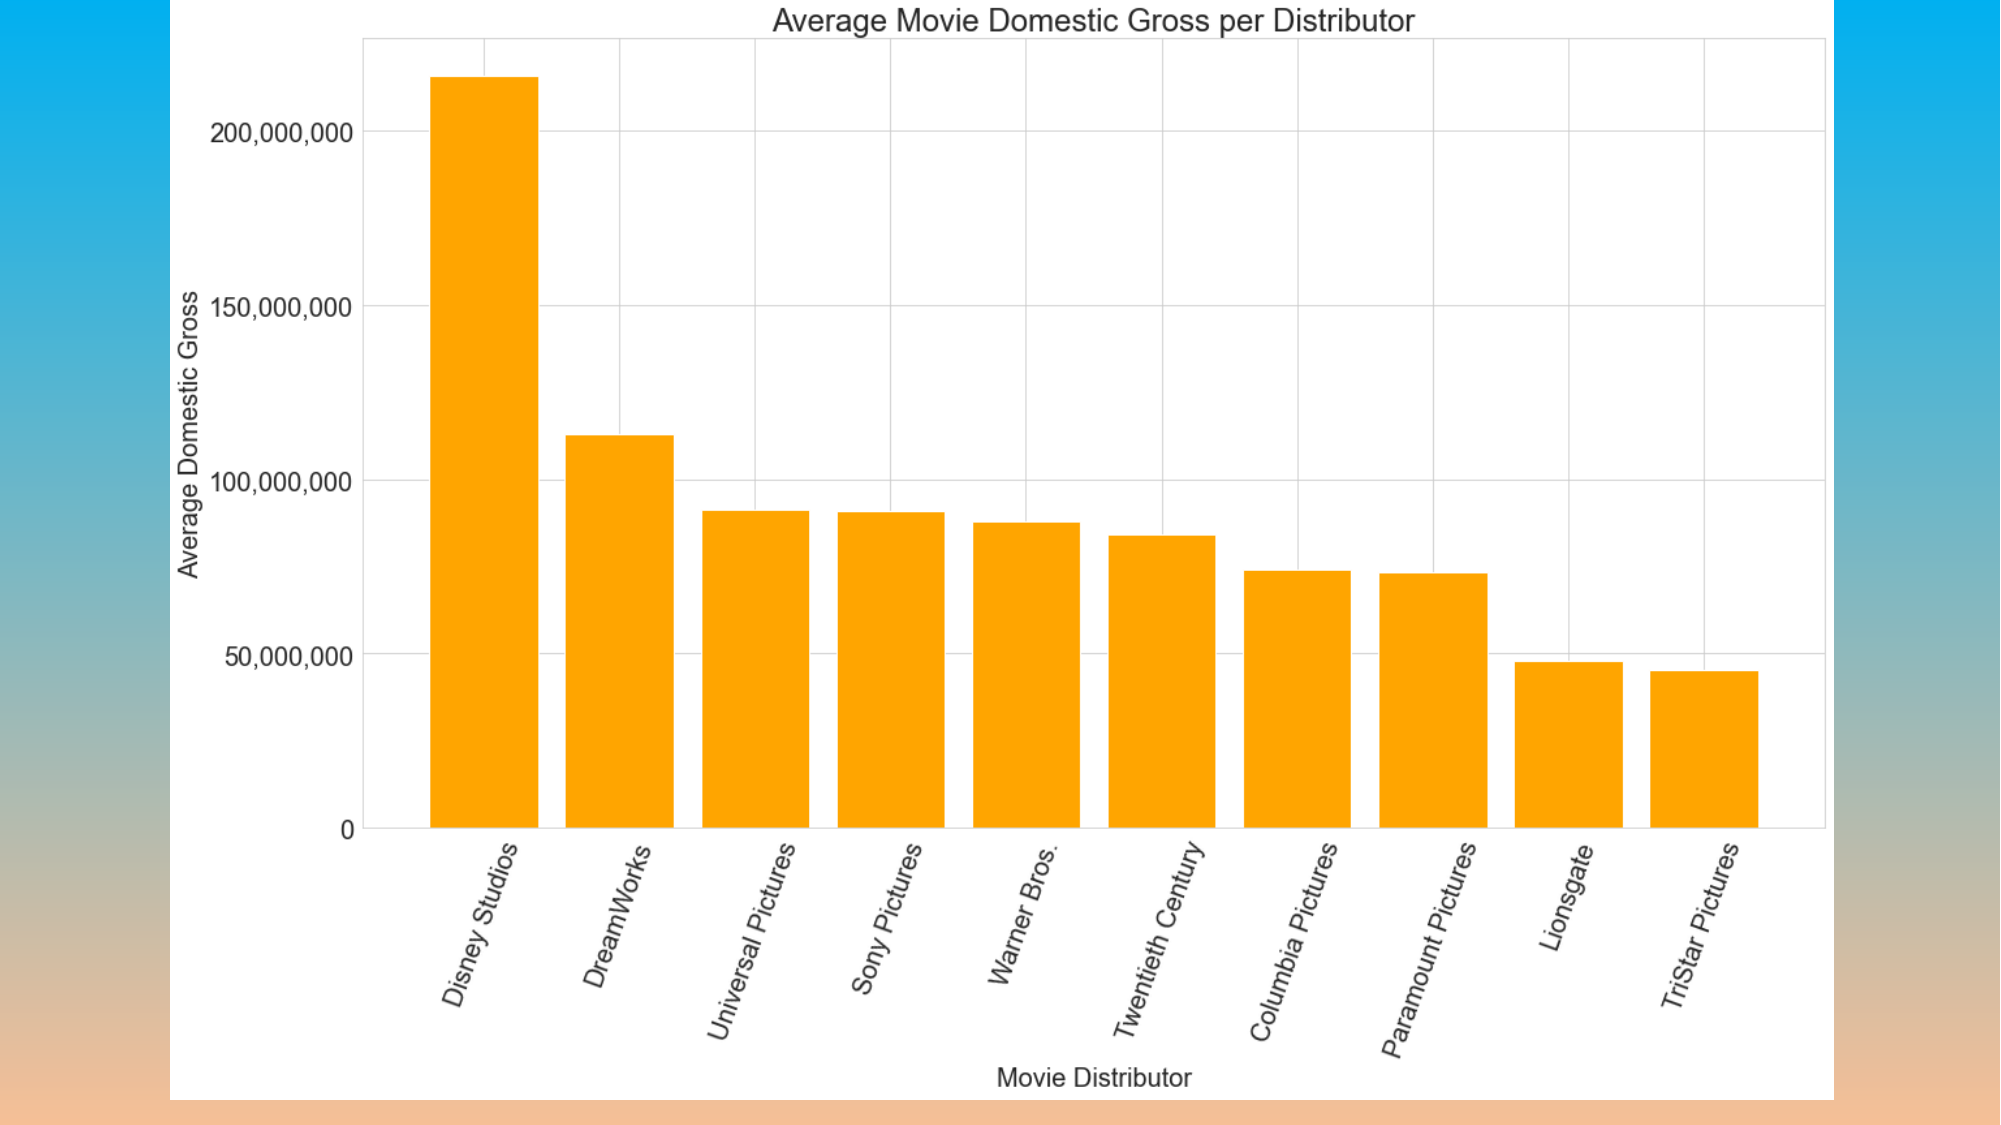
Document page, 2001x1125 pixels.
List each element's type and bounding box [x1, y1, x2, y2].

picture [169, 0, 1835, 1101]
